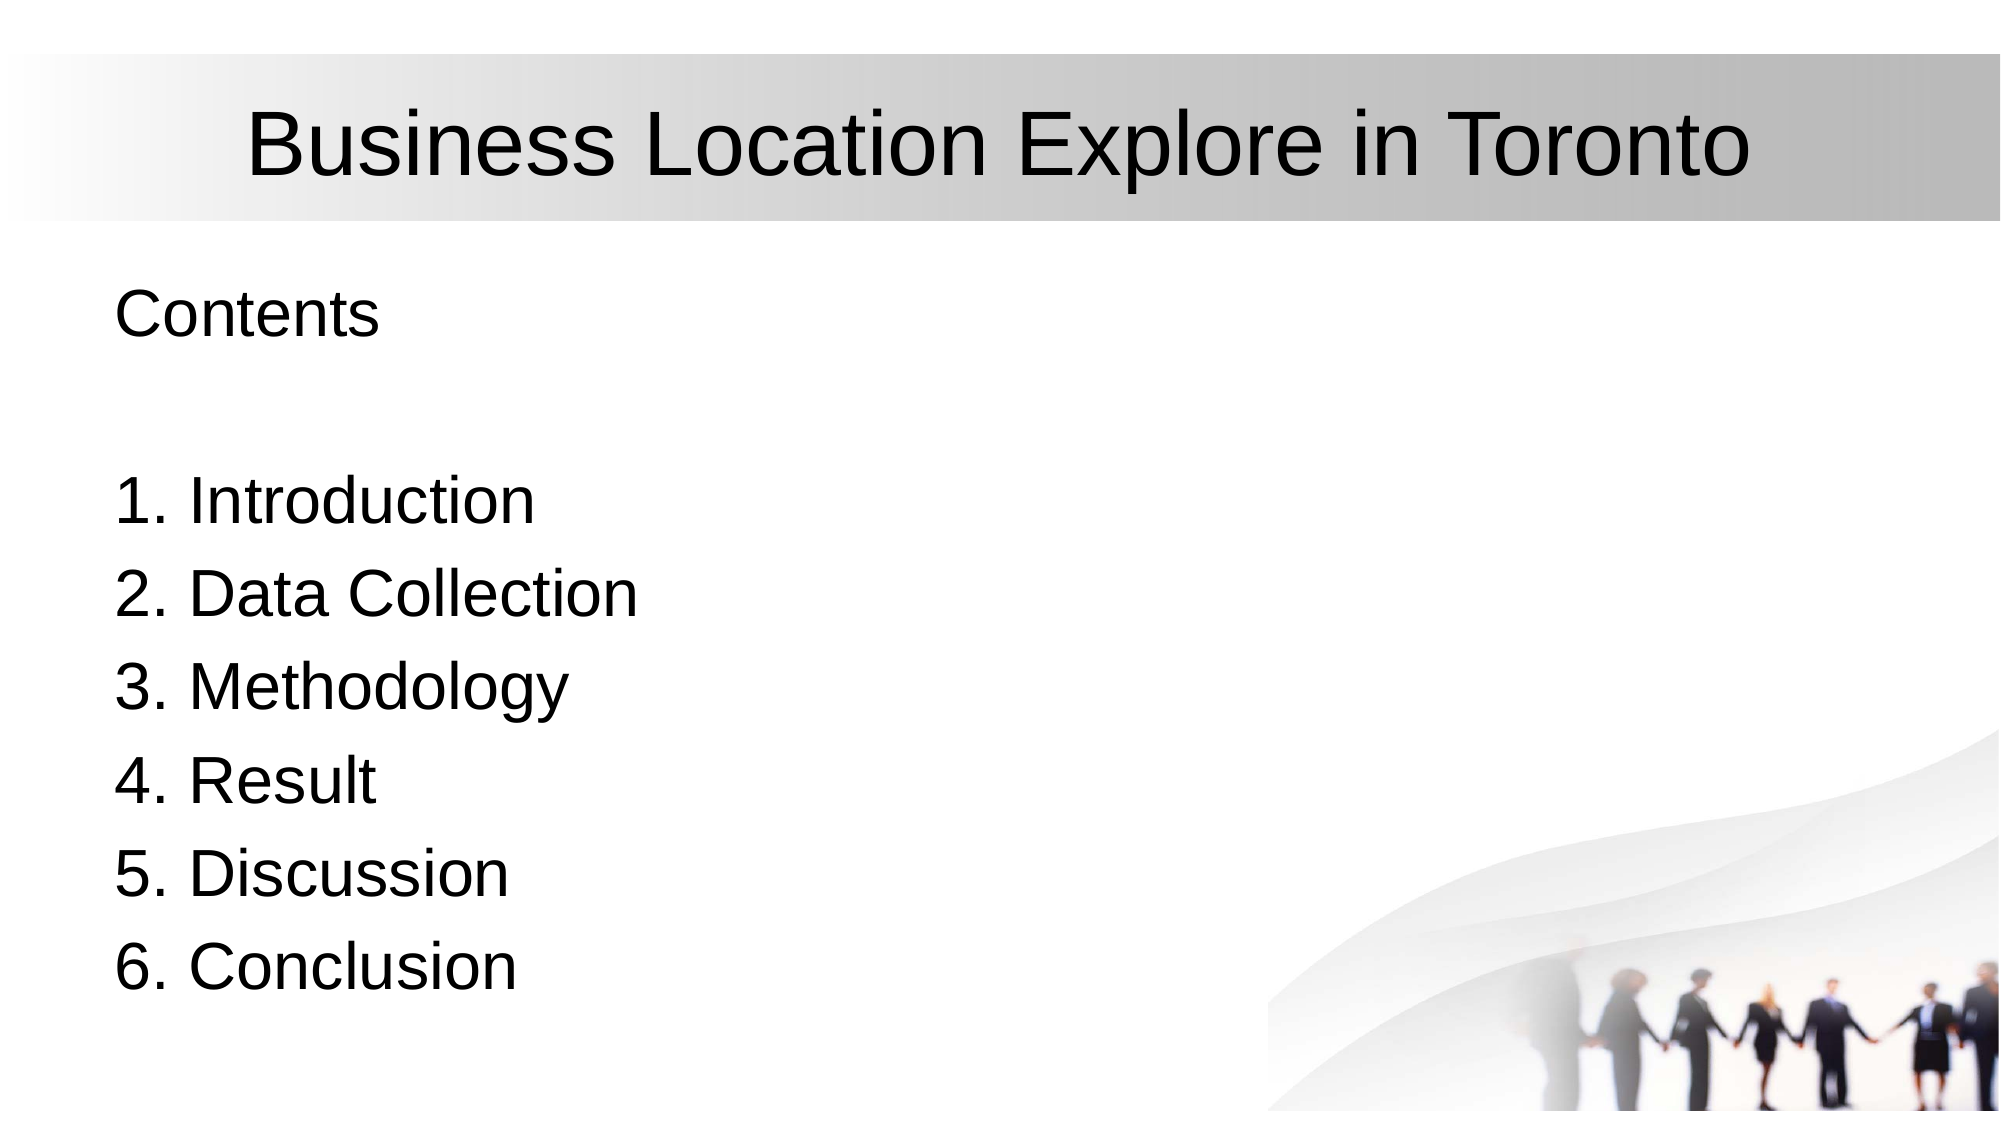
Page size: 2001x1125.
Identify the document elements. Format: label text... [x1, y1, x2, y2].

title Business Location Explore in Toronto [99, 44, 1901, 233]
list Contents 1. Introduction 2. Data Collection 3. Methodology 4. Result 5. Discussion 6. Conclusion [99, 262, 1901, 1006]
picture [1268, 728, 1999, 1111]
